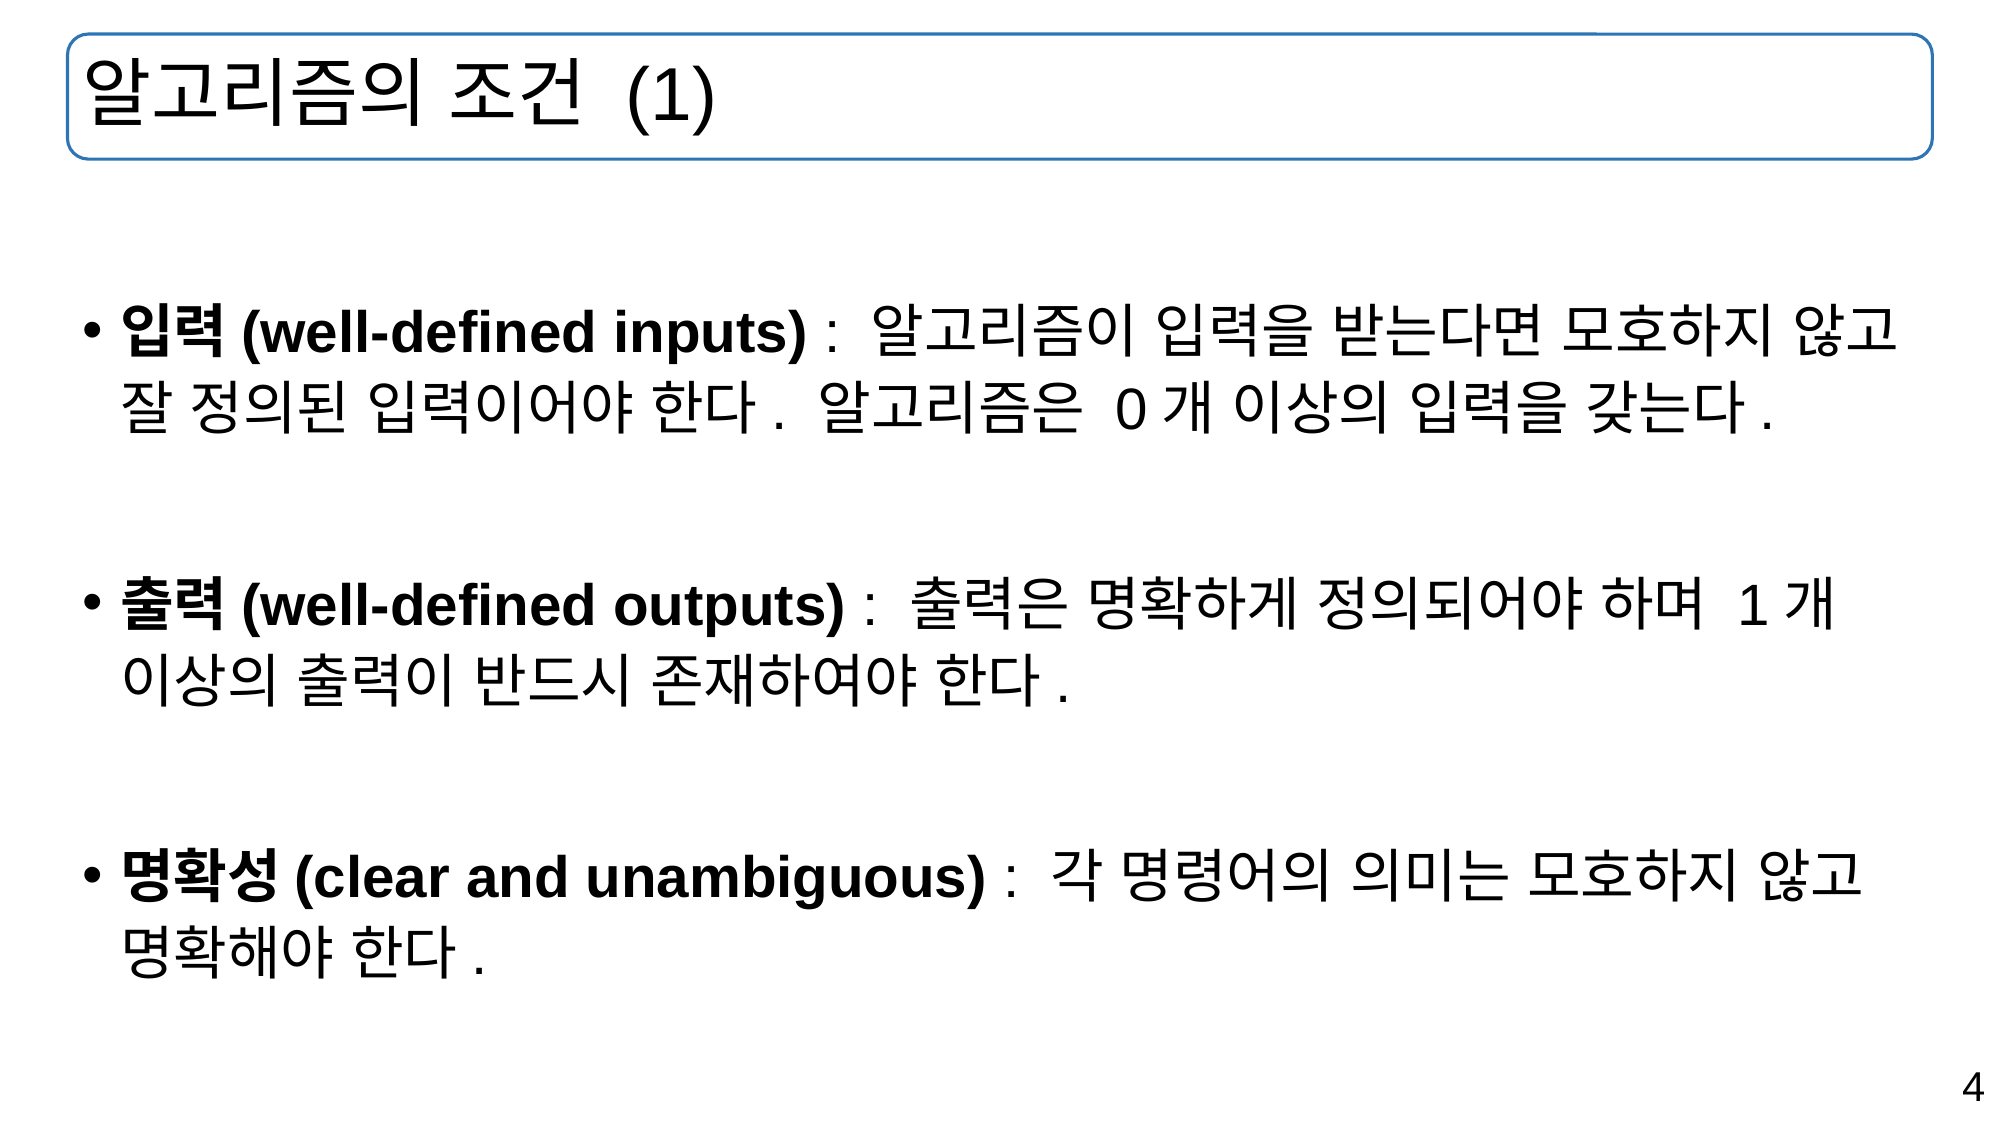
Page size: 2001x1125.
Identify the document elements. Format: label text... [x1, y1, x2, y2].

title 알고리즘의 조건 (1) [67, 34, 1933, 160]
list 입력(well-defined inputs) : 알고리즘이 입력을 받는다면 모호하지 않고 잘 정의된 입력이어야 한다. 알고리즘은 0개 이상의 입력을 갖는다. 출력(well-defined outputs) : 출력은 명확하게 정의되어야 하며 1개 이상의 출력이 반드시 존재하여야 한다. 명확성(clear and unambiguous) : 각 명령어의 의미는 모호하지 않고 명확해야 한다. [67, 189, 1933, 1019]
